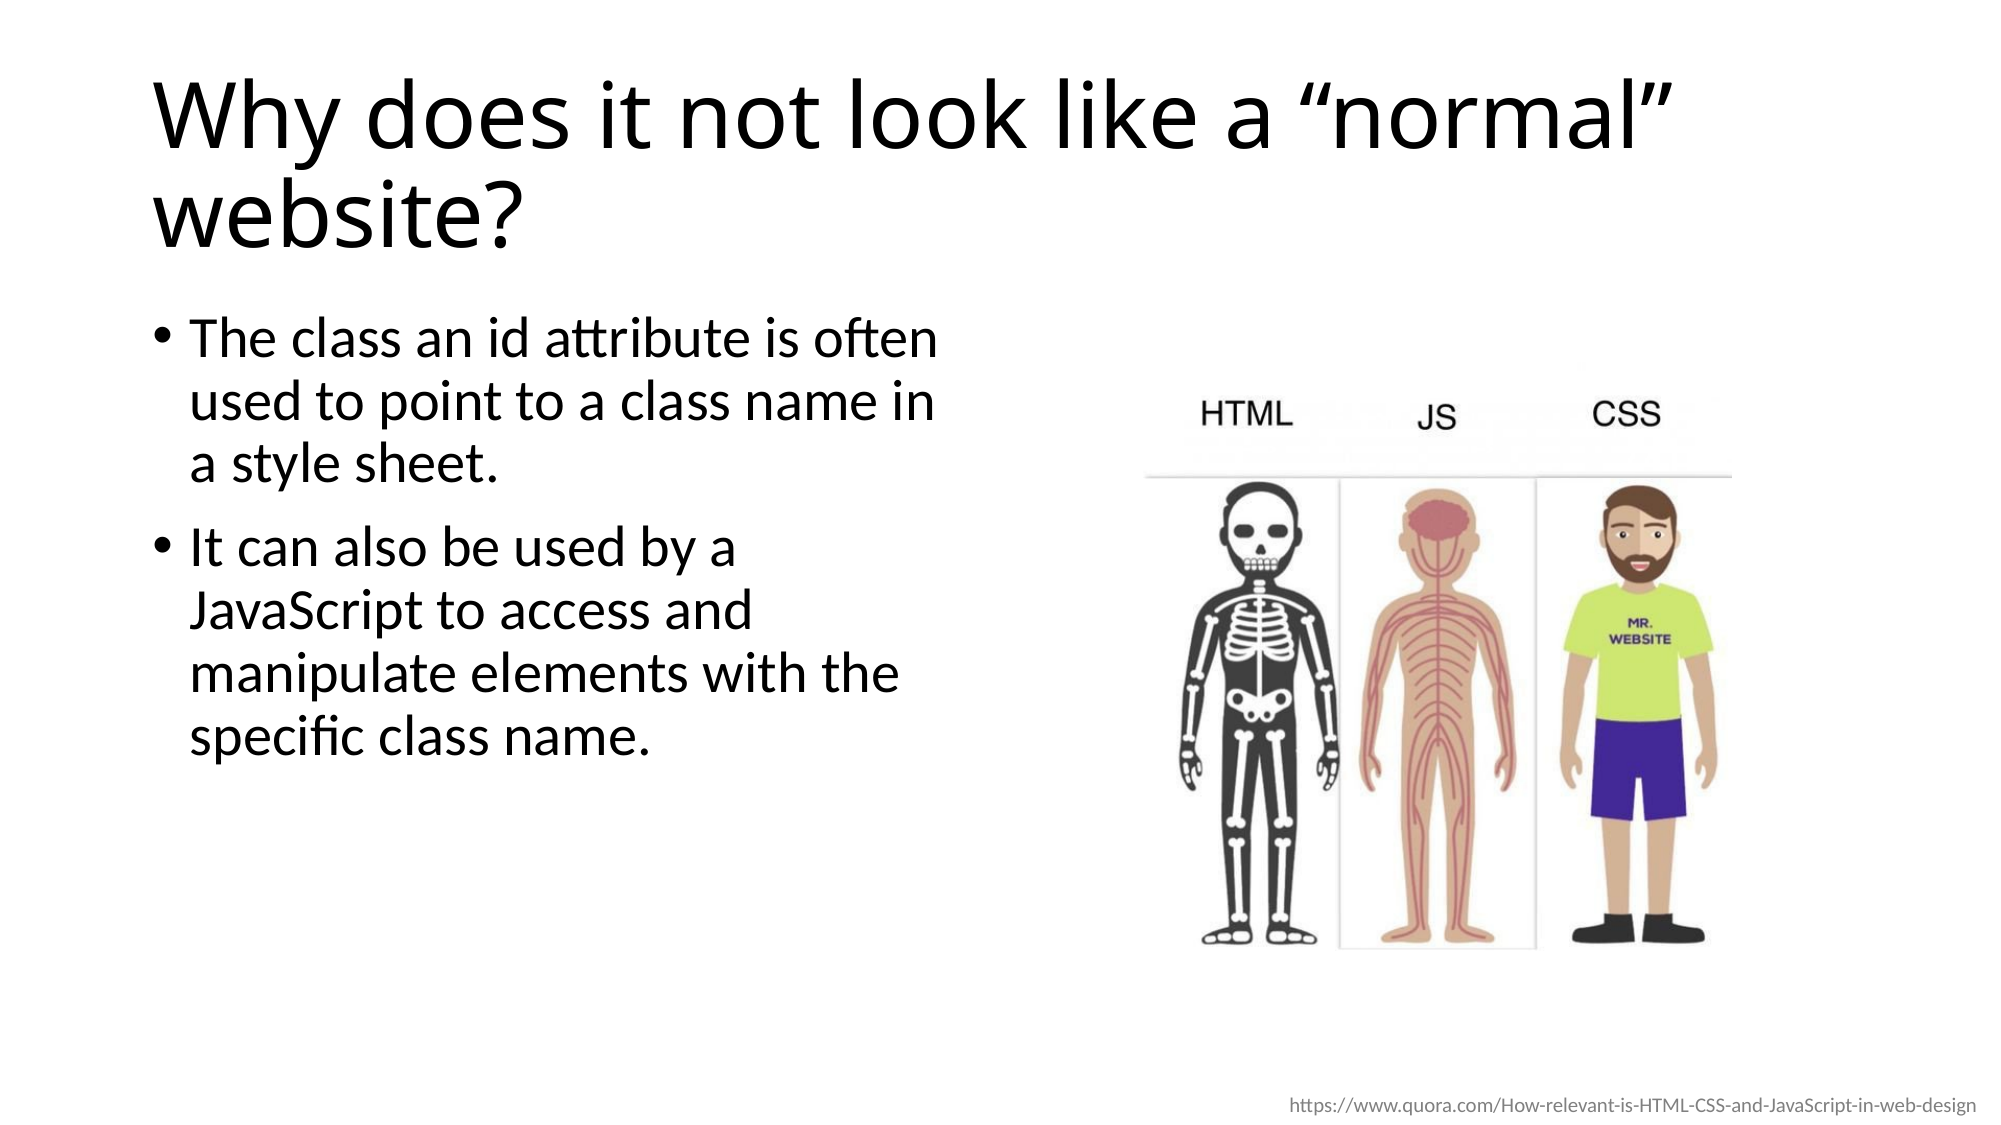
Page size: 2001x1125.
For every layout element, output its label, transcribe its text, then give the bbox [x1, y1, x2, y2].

list The class an id attribute is often used to point to a class name in a style sheet. It can also be used by a JavaScript to access and manipulate elements with the specific class name. [137, 299, 988, 1014]
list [1143, 362, 1732, 951]
text_box https://www.quora.com/How-relevant-is-HTML-CSS-and-JavaScript-in-web-design [1274, 1084, 1992, 1125]
title Why does it not look like a “normal” website? [137, 59, 1863, 278]
